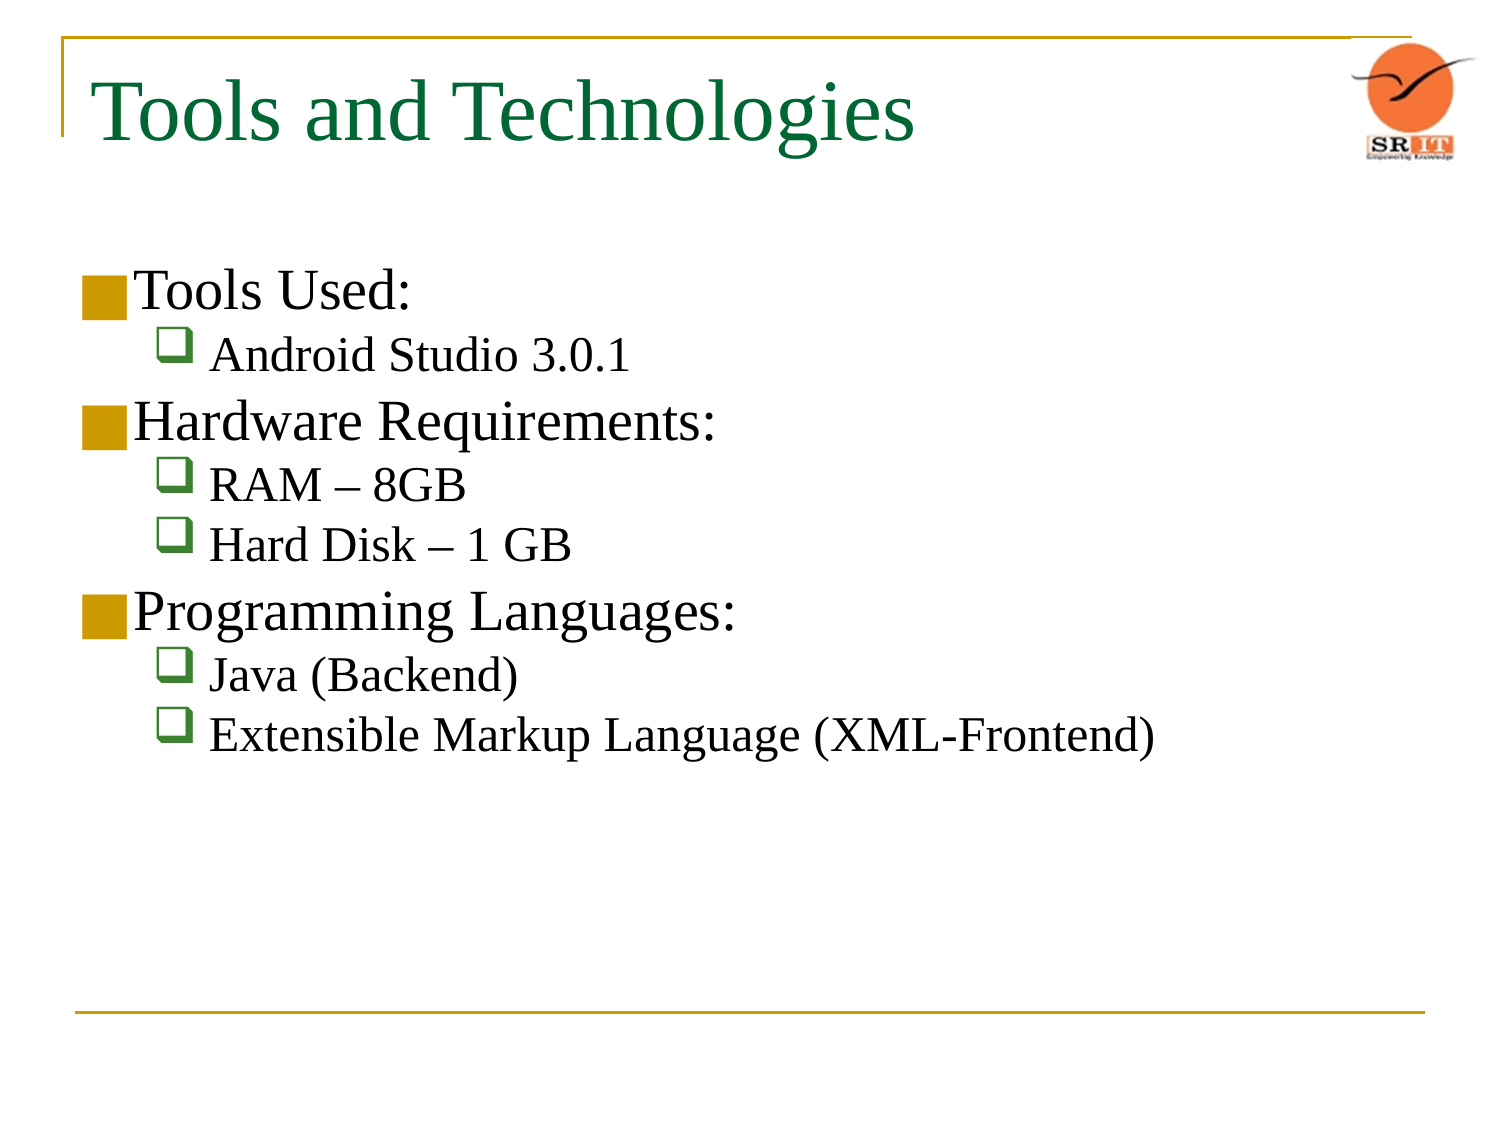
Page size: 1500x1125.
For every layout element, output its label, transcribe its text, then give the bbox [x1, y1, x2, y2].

title Tools and Technologies [75, 45, 1425, 233]
list Tools Used: Android Studio 3.0.1 Hardware Requirements: RAM – 8GB Hard Disk – 1 GB Programming Languages: Java (Backend) Extensible Markup Language (XML-Frontend) [62, 244, 1413, 906]
picture [1350, 37, 1477, 165]
